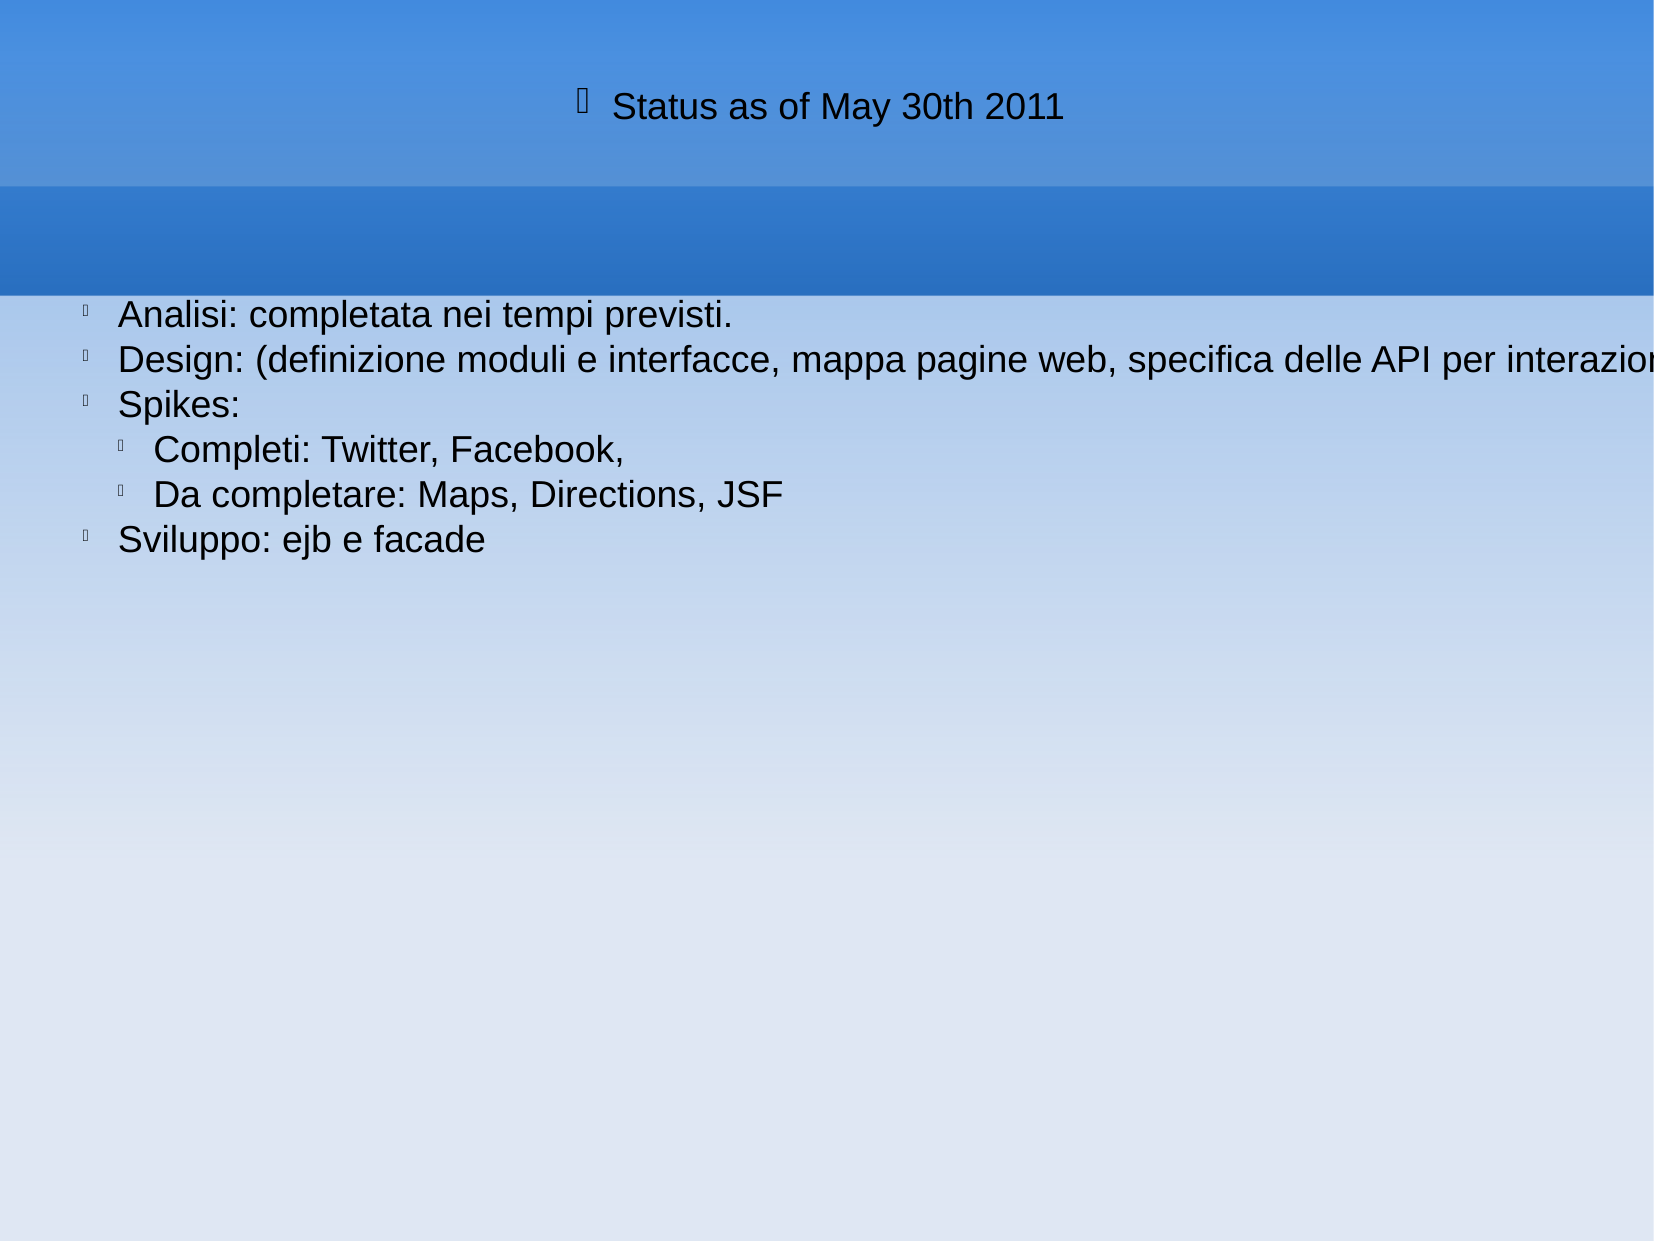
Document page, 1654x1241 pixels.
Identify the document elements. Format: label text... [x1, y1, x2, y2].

text_box Analisi: completata nei tempi previsti. Design: (definizione moduli e interfacce, mappa pagine web, specifica delle API per interazione): da completare la specifica delle API Spikes: Completi: Twitter, Facebook, Da completare: Maps, Directions, JSF Sviluppo: ejb e facade [82, 290, 1571, 1124]
text_box Status as of May 30th 2011 [76, 0, 1565, 208]
picture [0, 0, 1654, 1241]
